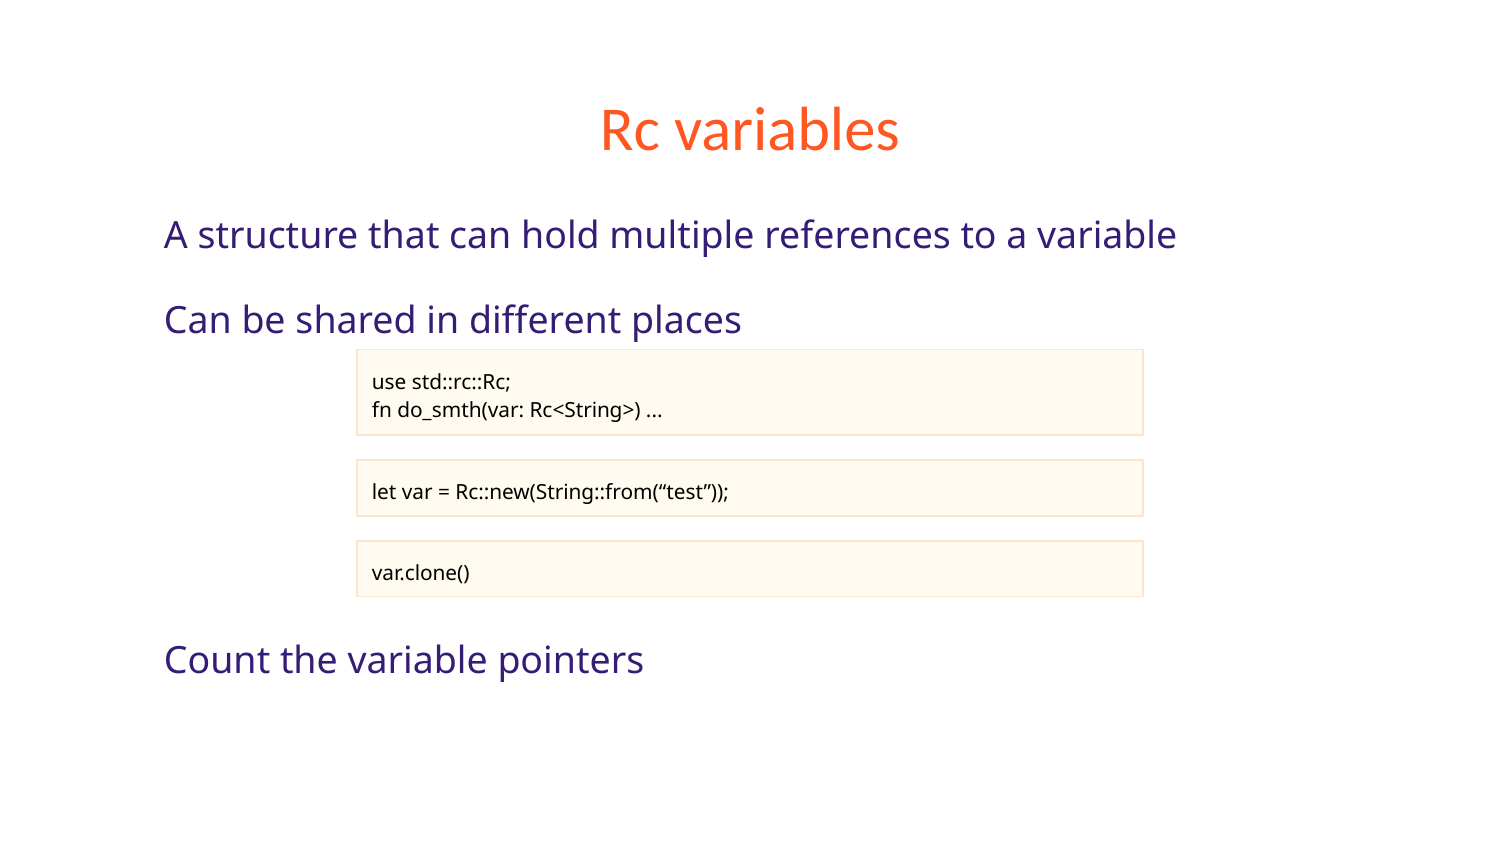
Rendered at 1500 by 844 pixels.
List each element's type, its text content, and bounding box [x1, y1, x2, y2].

text_box use std::rc::Rc; fn do_smth(var: Rc<String>) ... [356, 349, 1144, 435]
title Rc variables [51, 72, 1449, 167]
text_box A structure that can hold multiple references to a variable Can be shared in different places Count the variable pointers [148, 188, 1350, 750]
text_box let var = Rc::new(String::from(“test”)); [356, 459, 1144, 516]
text_box var.clone() [356, 540, 1144, 597]
